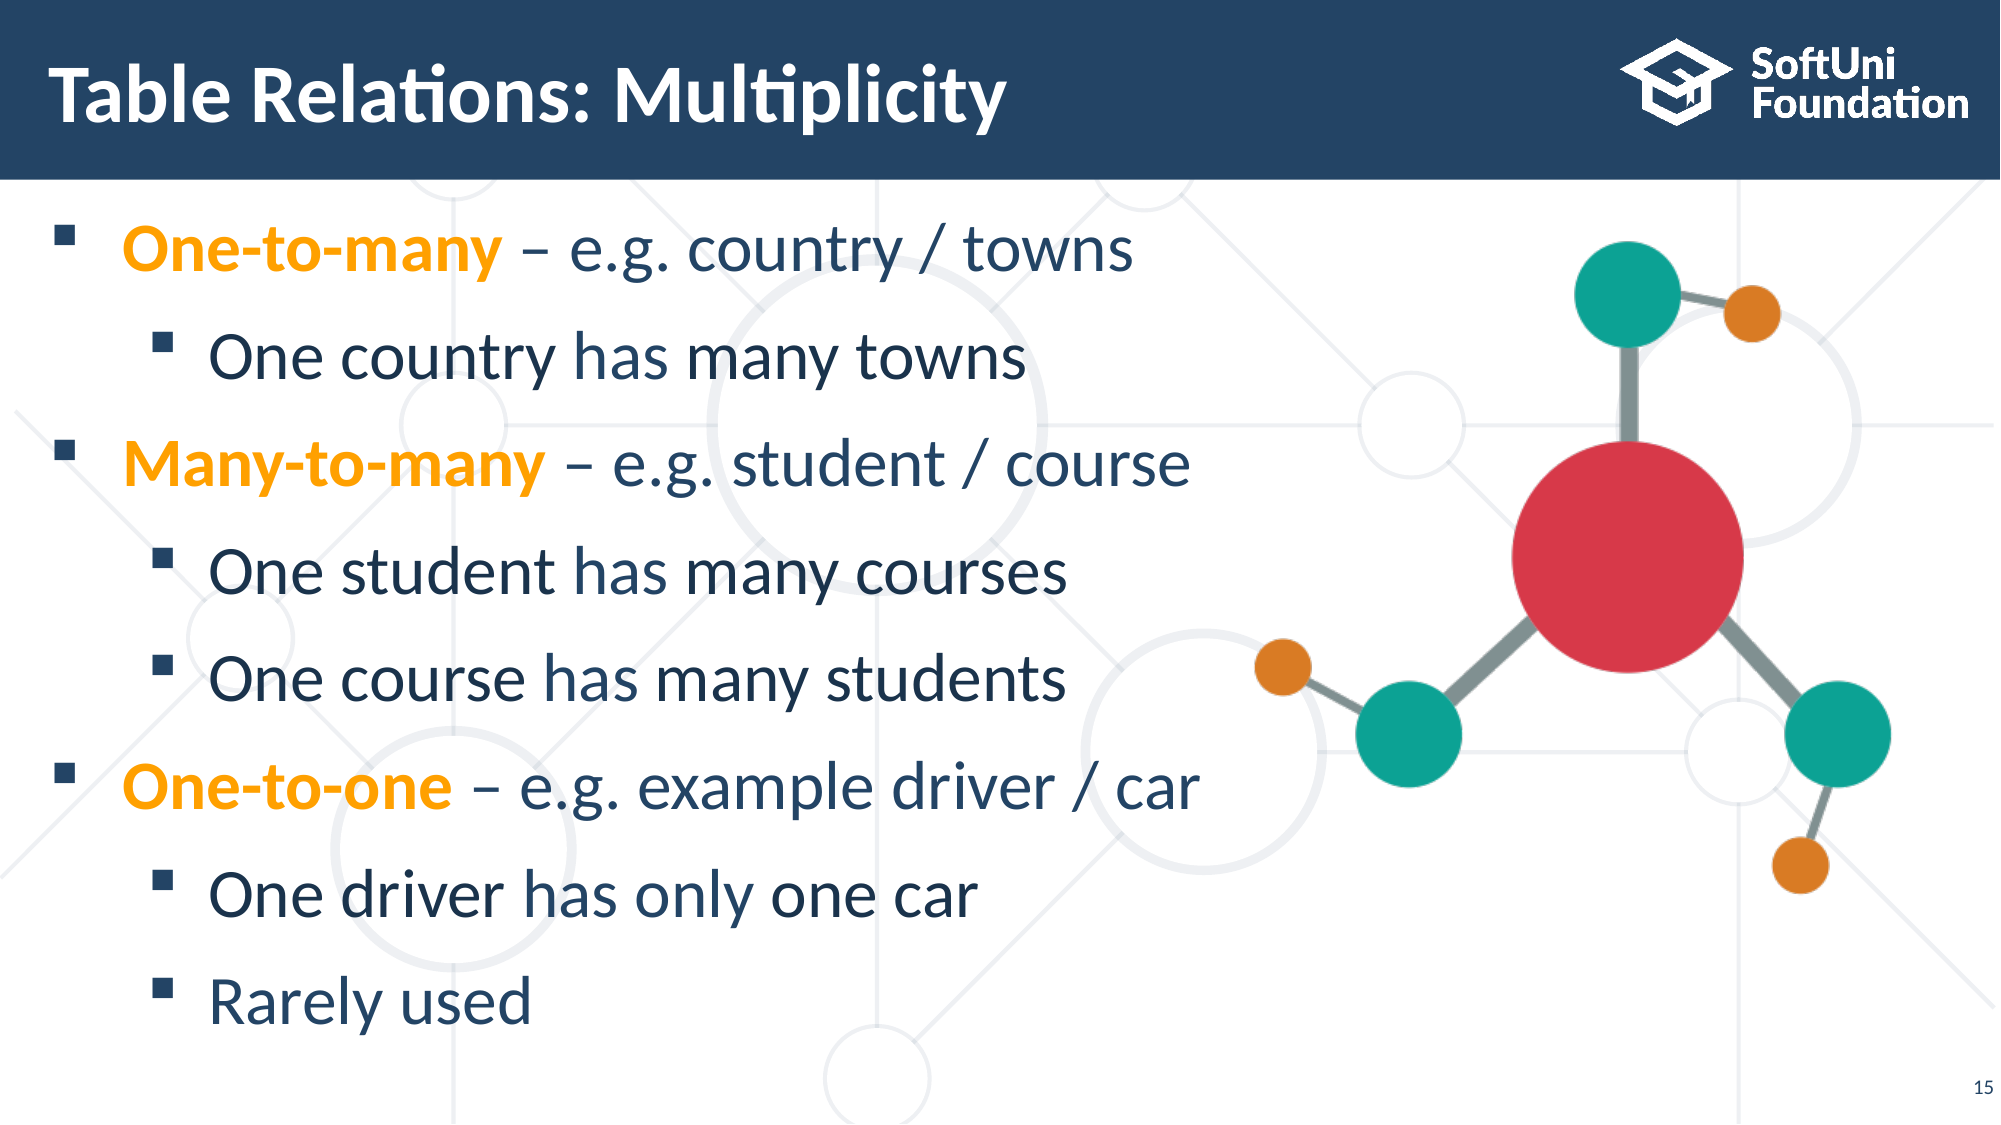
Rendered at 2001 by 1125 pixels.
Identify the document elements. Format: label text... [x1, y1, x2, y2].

list One-to-many – e.g. country / towns One country has many towns Many-to-many – e.g. student / course One student has many courses One course has many students One-to-one – e.g. example driver / car One driver has only one car Rarely used [31, 196, 1970, 1050]
slide_number 15 [1929, 1070, 2000, 1103]
picture [1203, 195, 1952, 943]
title Table Relations: Multiplicity [31, 16, 1591, 162]
picture [1619, 38, 1968, 126]
